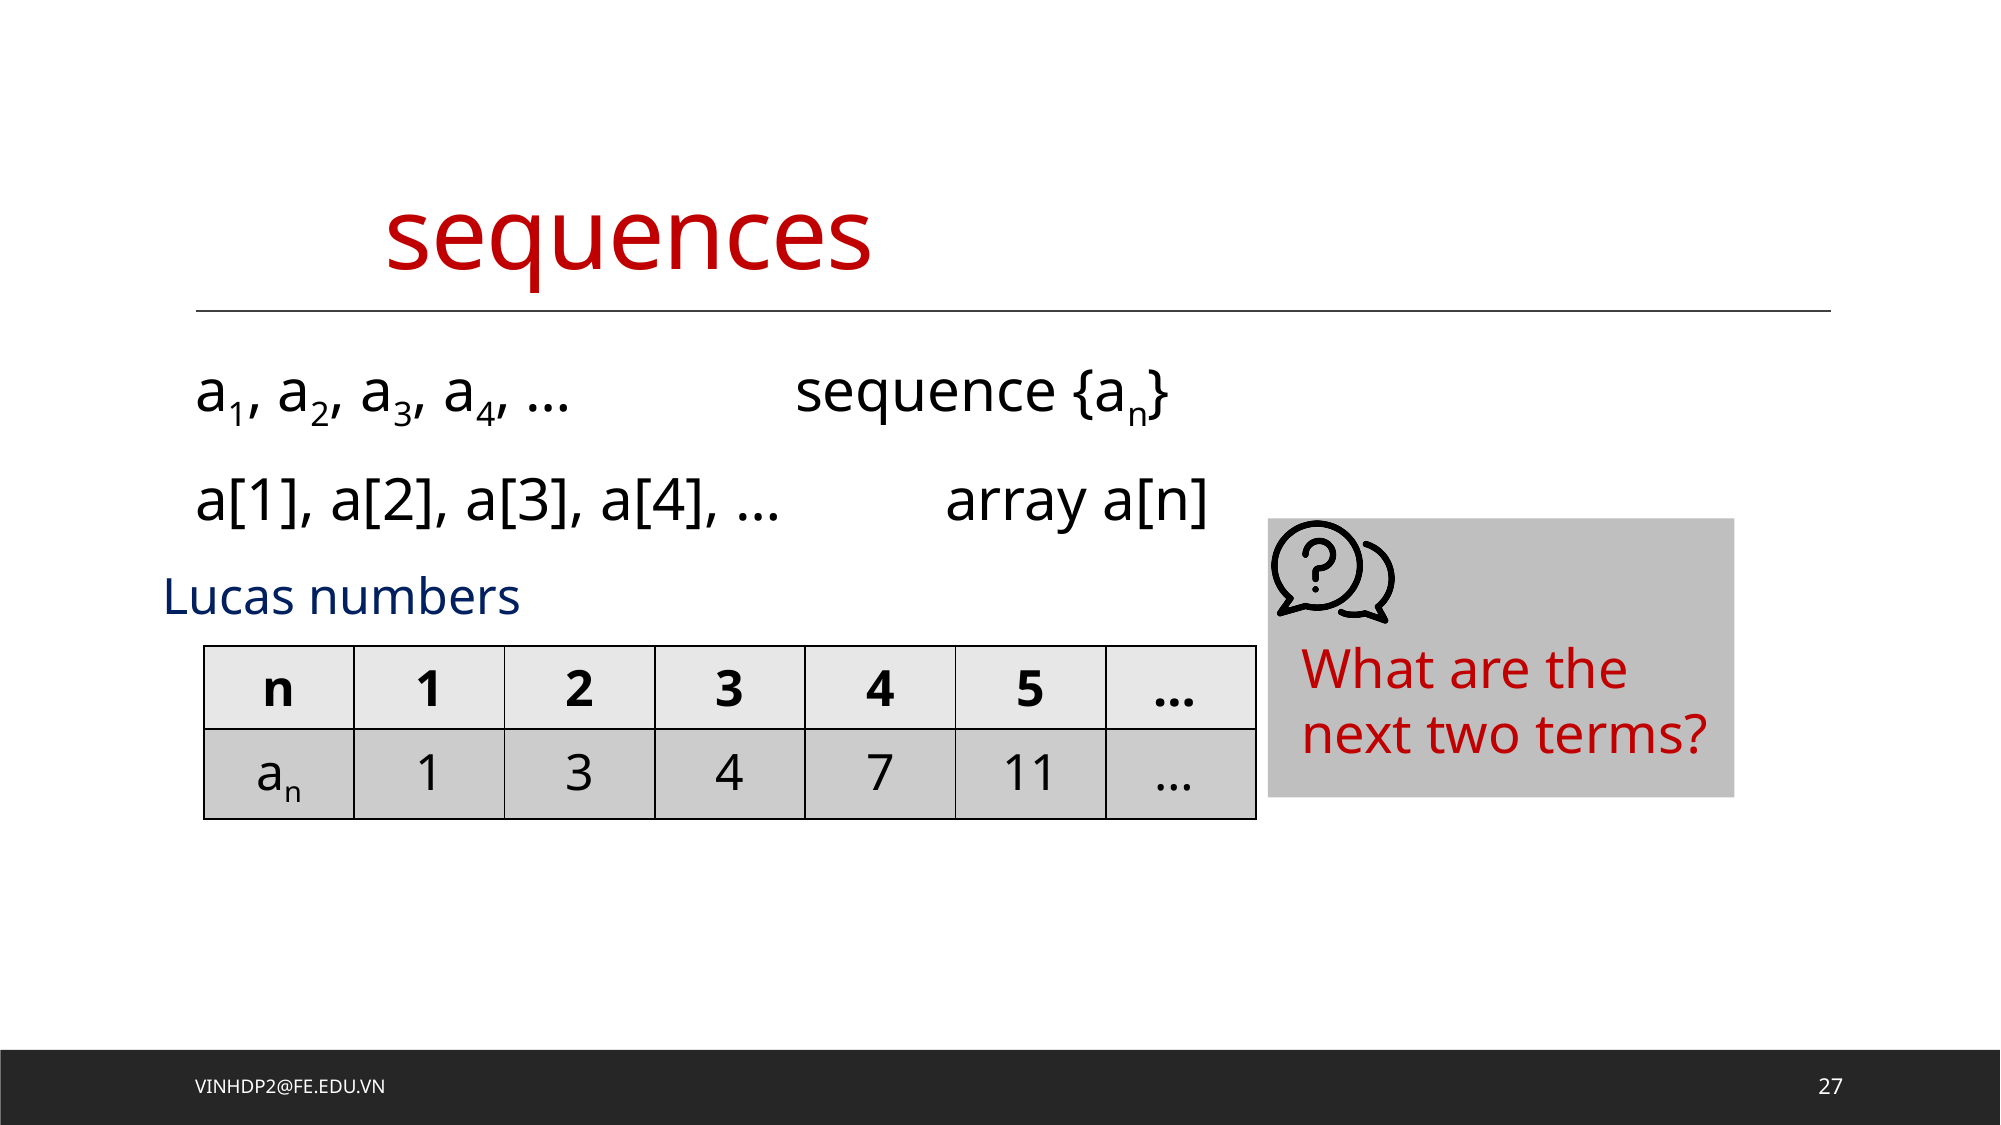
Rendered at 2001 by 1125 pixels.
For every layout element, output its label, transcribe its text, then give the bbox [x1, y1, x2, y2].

table_header 2 [505, 647, 654, 728]
table_header 4 [806, 647, 955, 728]
table_cell … [1107, 730, 1255, 818]
text_box Lucas numbers [147, 556, 537, 632]
table_cell 7 [806, 730, 955, 818]
table_cell 4 [656, 730, 804, 818]
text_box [1267, 517, 1735, 798]
table_header … [1107, 647, 1255, 728]
footer vinhdp2@fe.edu.vn [180, 1057, 1299, 1118]
table_header n [205, 647, 353, 728]
table_header 1 [355, 647, 504, 728]
table_header 5 [956, 647, 1105, 728]
title sequences [369, 60, 1830, 299]
list a1, a2, a3, a4, … sequence {an} a[1], a[2], a[3], a[4], … array a[n] [180, 345, 1830, 963]
table_cell 11 [956, 730, 1105, 818]
table_cell an [205, 730, 353, 818]
table_header 3 [656, 647, 804, 728]
table_cell 1 [355, 730, 504, 818]
table_cell 3 [505, 730, 654, 818]
slide_number 27 [1803, 1057, 1932, 1118]
